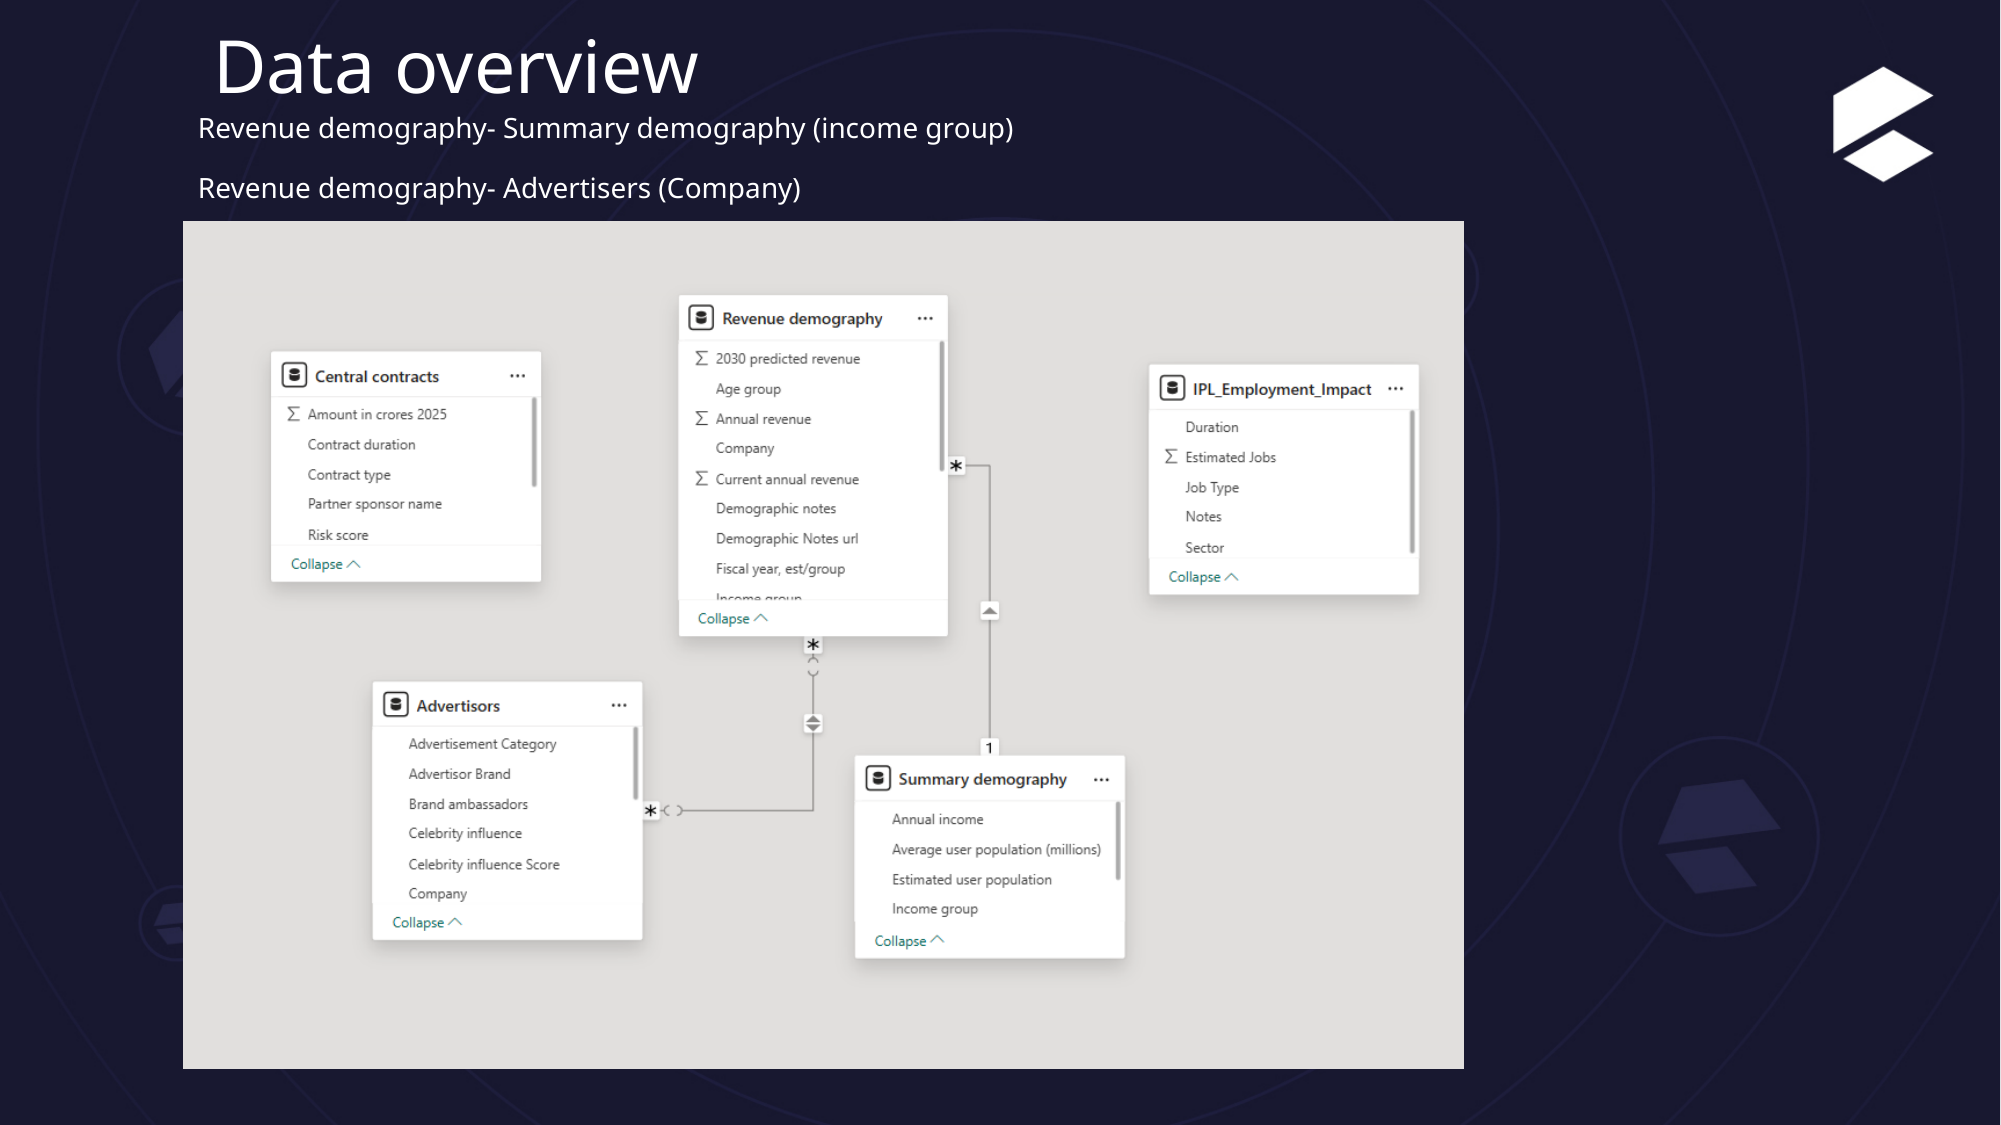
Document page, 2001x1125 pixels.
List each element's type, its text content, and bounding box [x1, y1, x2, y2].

text_box Revenue demography- Summary demography (income group) Revenue demography- Advertisers (Company) [183, 94, 1061, 213]
title Data overview [198, 22, 1670, 117]
picture [0, 0, 2001, 1125]
